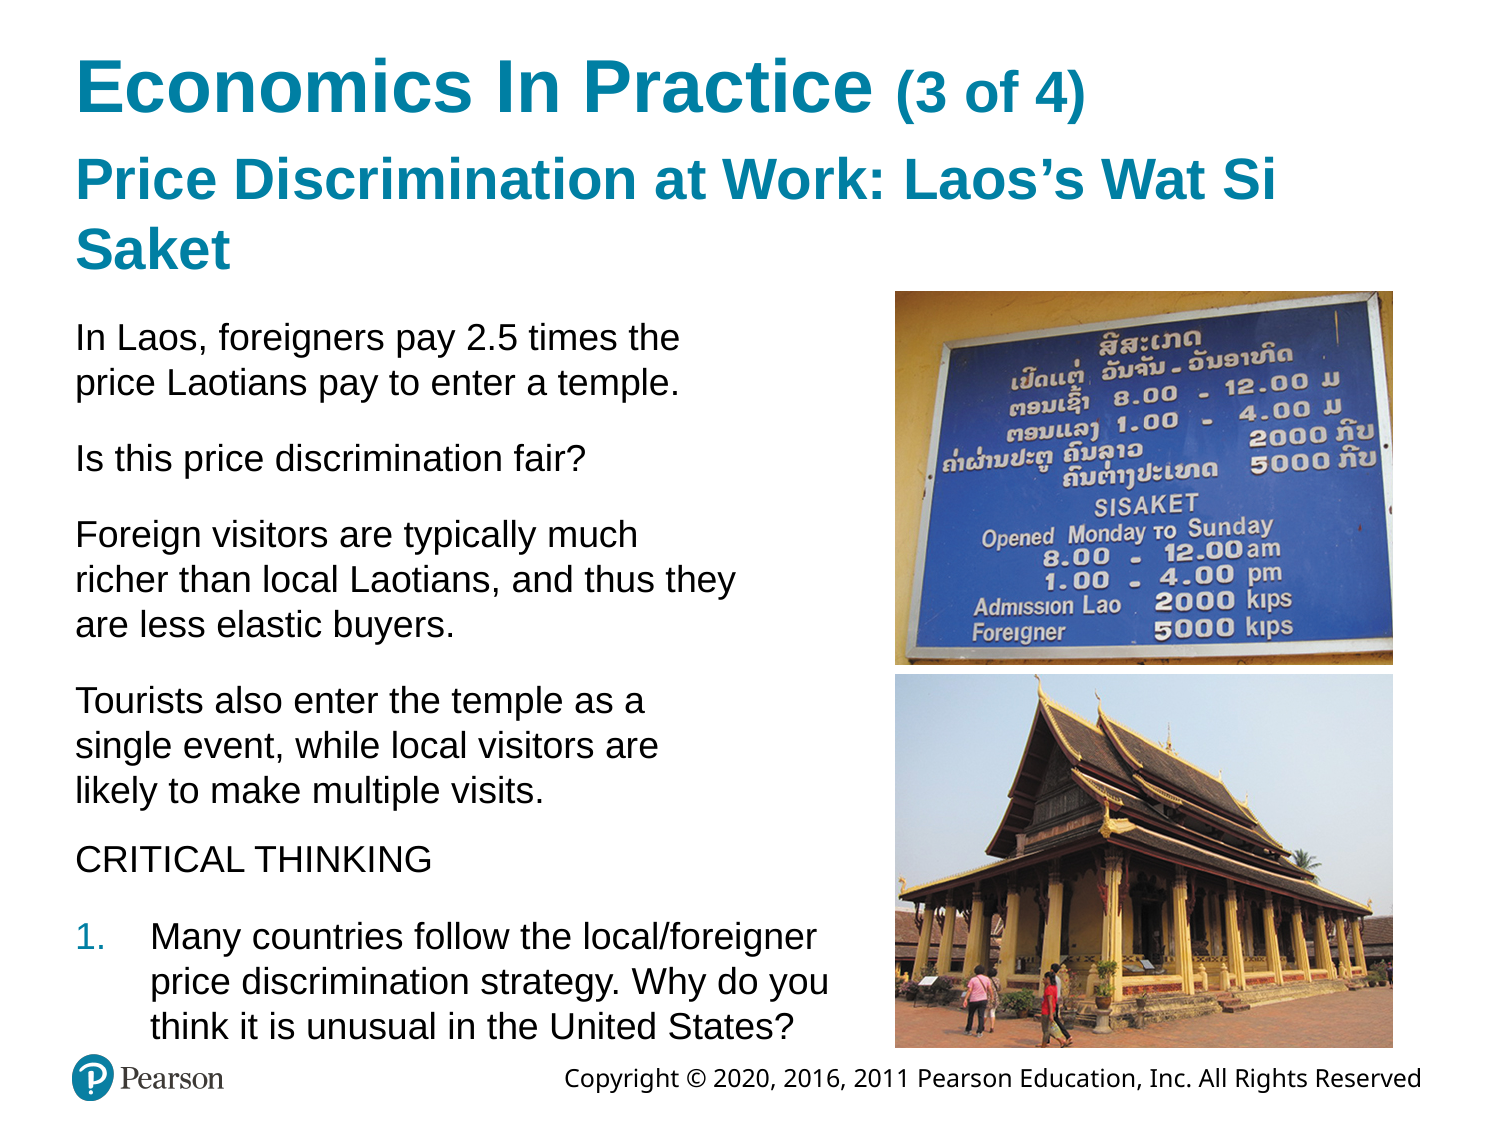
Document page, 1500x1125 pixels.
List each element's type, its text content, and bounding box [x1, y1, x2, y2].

list CRITICAL THINKING Many countries follow the local/foreigner price discrimination strategy. Why do you think it is unusual in the United States? [75, 835, 850, 1125]
list Price Discrimination at Work: Laos’s Wat Si Saket [75, 141, 1422, 780]
picture [895, 291, 1393, 665]
title Economics In Practice (3 of 4) [75, 0, 1425, 128]
list In Laos, foreigners pay 2.5 times the price Laotians pay to enter a temple. Is this price discrimination fair? Foreign visitors are typically much richer than local Laotians, and thus they are less elastic buyers. Tourists also enter the temple as a single event, while local visitors are likely to make multiple visits. [75, 312, 738, 835]
picture [895, 674, 1393, 1049]
